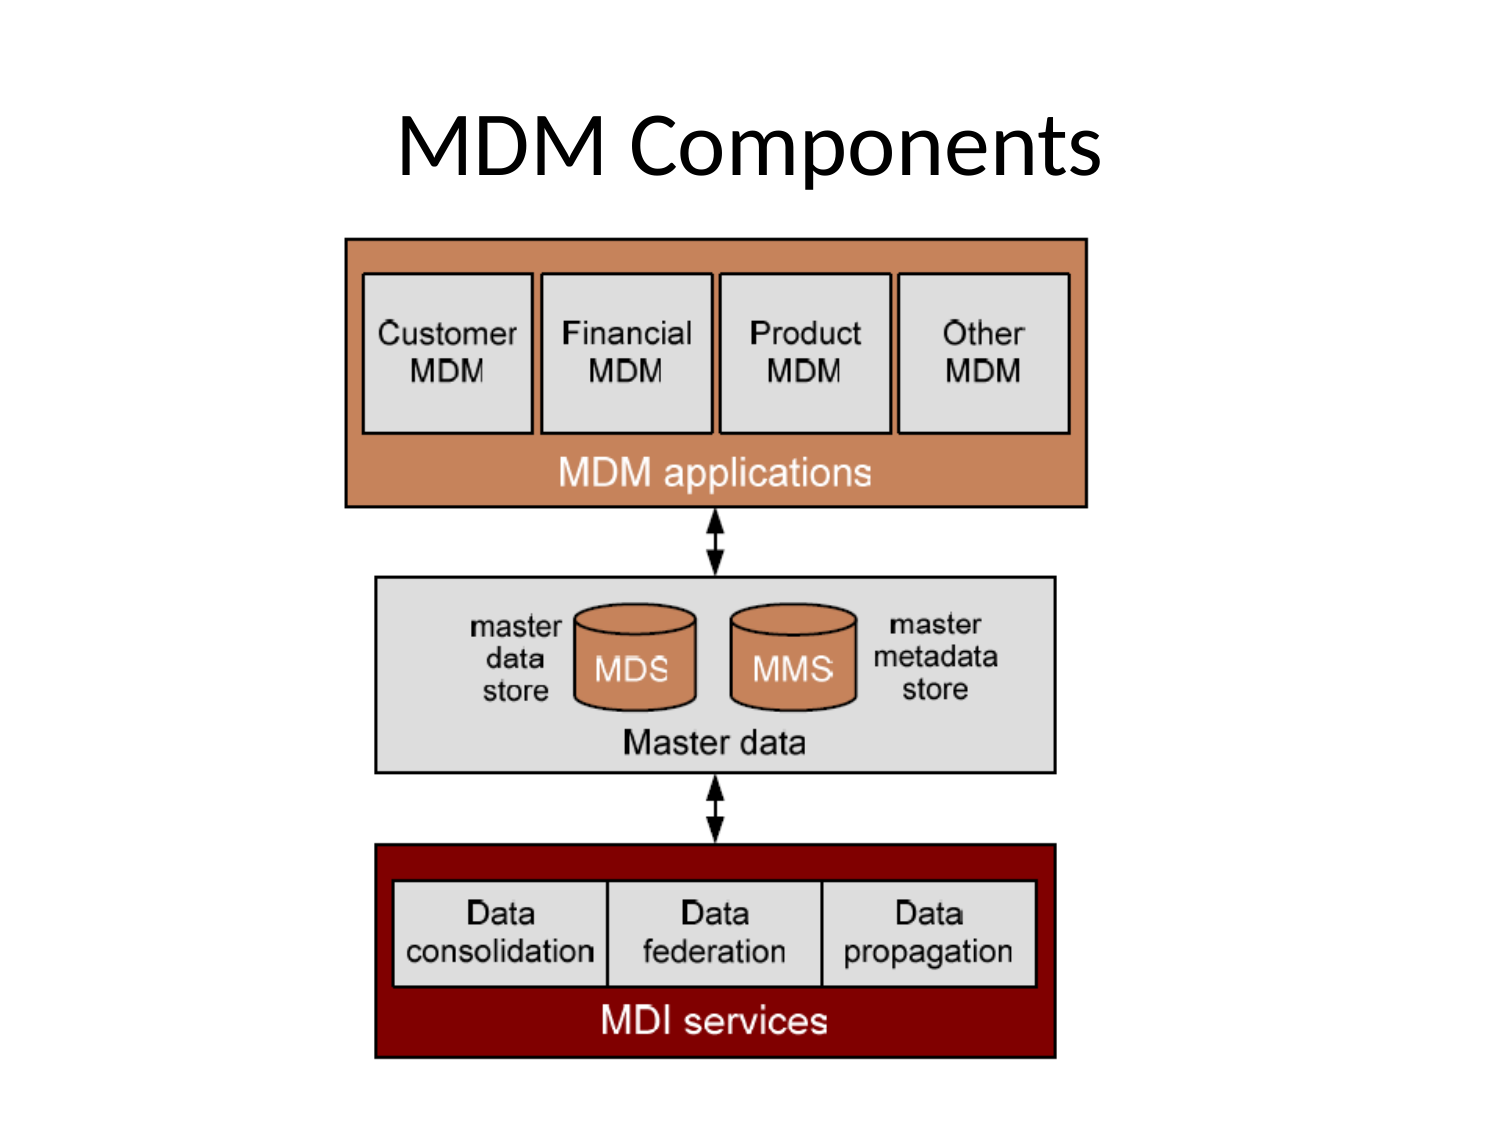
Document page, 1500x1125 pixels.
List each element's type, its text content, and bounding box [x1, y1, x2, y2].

picture [337, 224, 1093, 1079]
title MDM Components [75, 45, 1425, 233]
